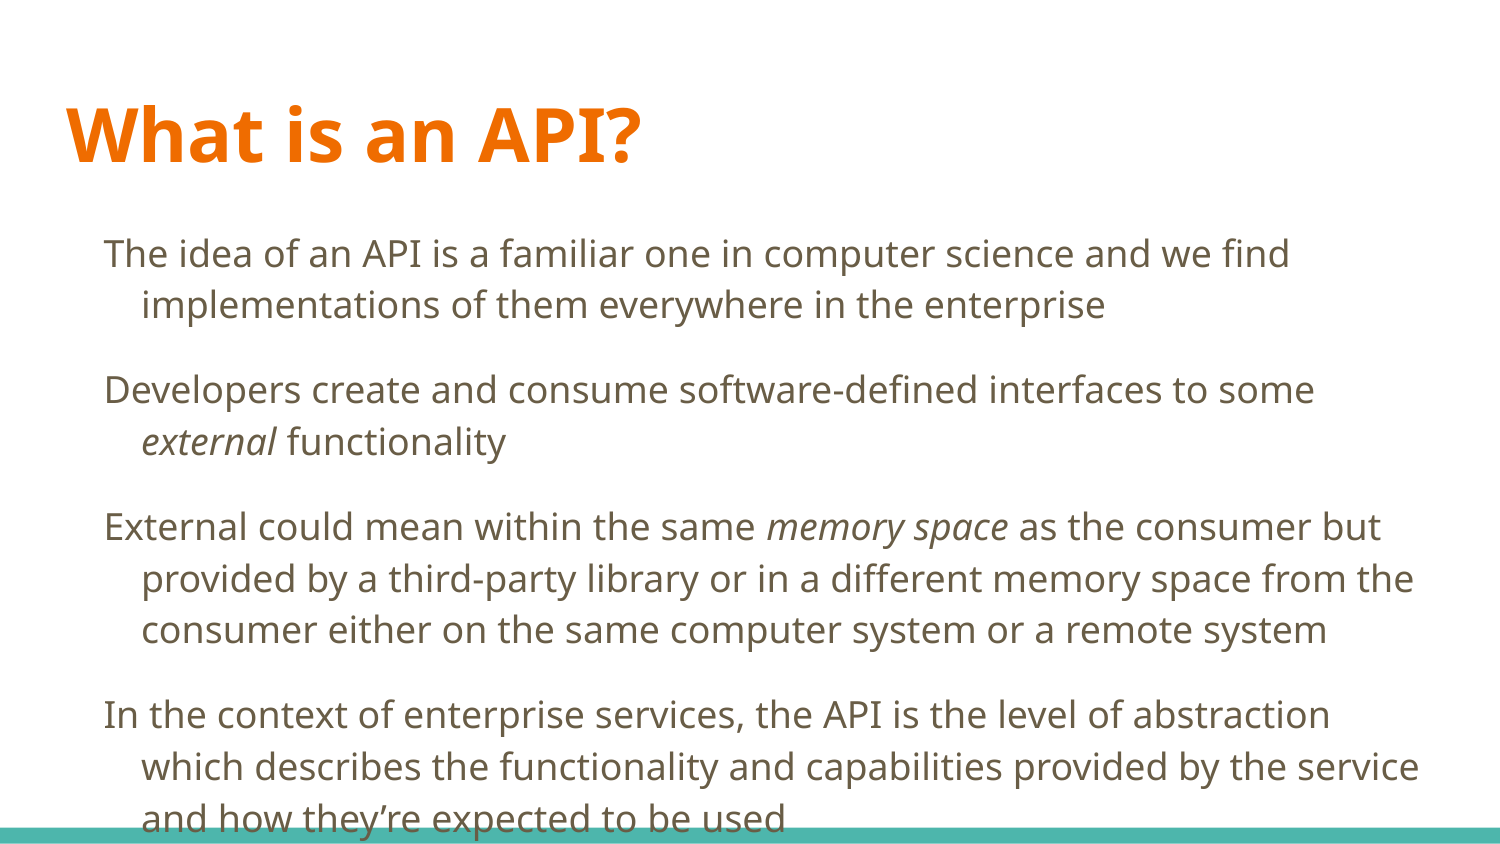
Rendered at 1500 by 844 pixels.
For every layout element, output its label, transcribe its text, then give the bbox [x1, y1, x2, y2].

title What is an API? [51, 72, 1449, 189]
list The idea of an API is a familiar one in computer science and we find implementations of them everywhere in the enterprise Developers create and consume software-defined interfaces to some external functionality External could mean within the same memory space as the consumer but provided by a third-party library or in a different memory space from the consumer either on the same computer system or a remote system In the context of enterprise services, the API is the level of abstraction which describes the functionality and capabilities provided by the service and how they’re expected to be used In the literature, an API is said to export its interfaces [51, 207, 1449, 750]
